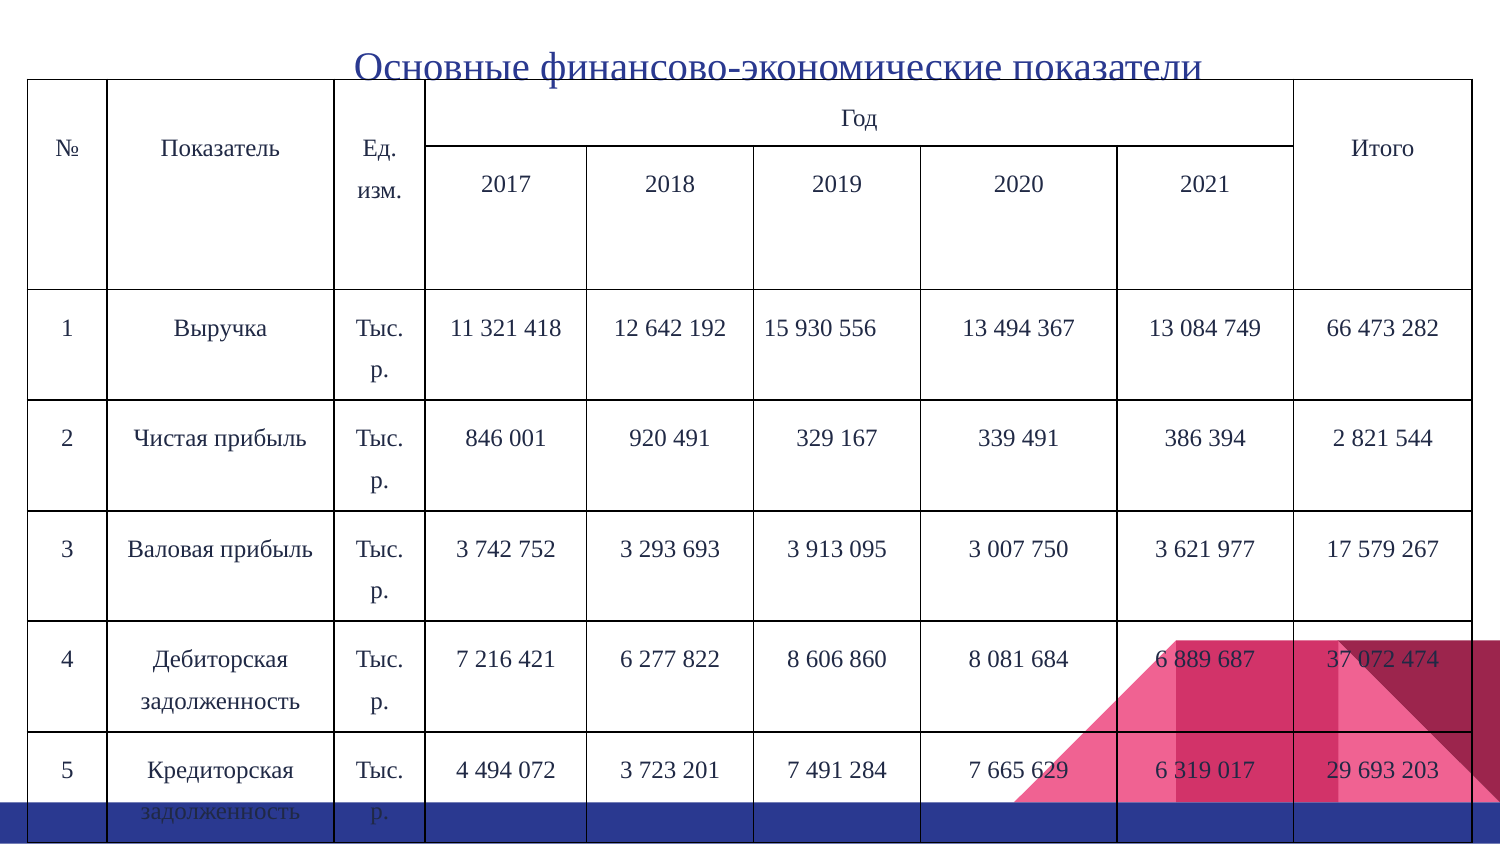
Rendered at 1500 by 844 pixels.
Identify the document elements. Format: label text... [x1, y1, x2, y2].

table_cell Тыс. р. [335, 622, 424, 731]
table_cell 3 [28, 512, 106, 620]
table_cell 6 889 687 [1118, 622, 1293, 731]
table_cell 15 930 556 [754, 290, 920, 399]
table_header Итого [1294, 80, 1471, 289]
table_cell 2 821 544 [1294, 401, 1471, 510]
table_cell Тыс. р. [335, 733, 424, 842]
title Основные финансово-экономические показатели [178, 0, 1322, 79]
table_cell Валовая прибыль [108, 512, 333, 620]
table_cell 5 [28, 733, 106, 842]
table_cell 6 319 017 [1118, 733, 1293, 842]
table_header Ед. изм. [335, 80, 424, 289]
table_cell 2 [28, 401, 106, 510]
table_cell 3 913 095 [754, 512, 920, 620]
table_cell 13 084 749 [1118, 290, 1293, 399]
table_cell 2021 [1118, 147, 1293, 289]
table_cell 3 723 201 [587, 733, 753, 842]
table_header № [28, 80, 106, 289]
table_cell Тыс. р. [335, 401, 424, 510]
table_cell 2018 [587, 147, 753, 289]
table_cell Тыс. р. [335, 512, 424, 620]
table_cell 846 001 [426, 401, 586, 510]
table_cell 13 494 367 [921, 290, 1116, 399]
table_cell 4 [28, 622, 106, 731]
table_cell 17 579 267 [1294, 512, 1471, 620]
table_cell Дебиторская задолженность [108, 622, 333, 731]
table_cell 386 394 [1118, 401, 1293, 510]
table_cell 37 072 474 [1294, 622, 1471, 731]
table_cell 329 167 [754, 401, 920, 510]
table_cell Кредиторская задолженность [108, 733, 333, 842]
table_cell 1 [28, 290, 106, 399]
table_cell 66 473 282 [1294, 290, 1471, 399]
table_cell 12 642 192 [587, 290, 753, 399]
table_header Показатель [108, 80, 333, 289]
table_cell 2019 [754, 147, 920, 289]
table_cell 8 606 860 [754, 622, 920, 731]
table_cell 4 494 072 [426, 733, 586, 842]
table_cell 11 321 418 [426, 290, 586, 399]
table_cell 3 293 693 [587, 512, 753, 620]
table_cell 3 007 750 [921, 512, 1116, 620]
table_cell 7 665 629 [921, 733, 1116, 842]
table_cell 3 742 752 [426, 512, 586, 620]
table_cell 2017 [426, 147, 586, 289]
table_cell 7 216 421 [426, 622, 586, 731]
table_cell 2020 [921, 147, 1116, 289]
table_cell Чистая прибыль [108, 401, 333, 510]
table_cell 3 621 977 [1118, 512, 1293, 620]
table_cell 6 277 822 [587, 622, 753, 731]
table_cell 29 693 203 [1294, 733, 1471, 842]
table_header Год [426, 80, 1293, 145]
table_cell 7 491 284 [754, 733, 920, 842]
table_cell 8 081 684 [921, 622, 1116, 731]
table_cell Выручка [108, 290, 333, 399]
table_cell 920 491 [587, 401, 753, 510]
table_cell Тыс. р. [335, 290, 424, 399]
table_cell 339 491 [921, 401, 1116, 510]
